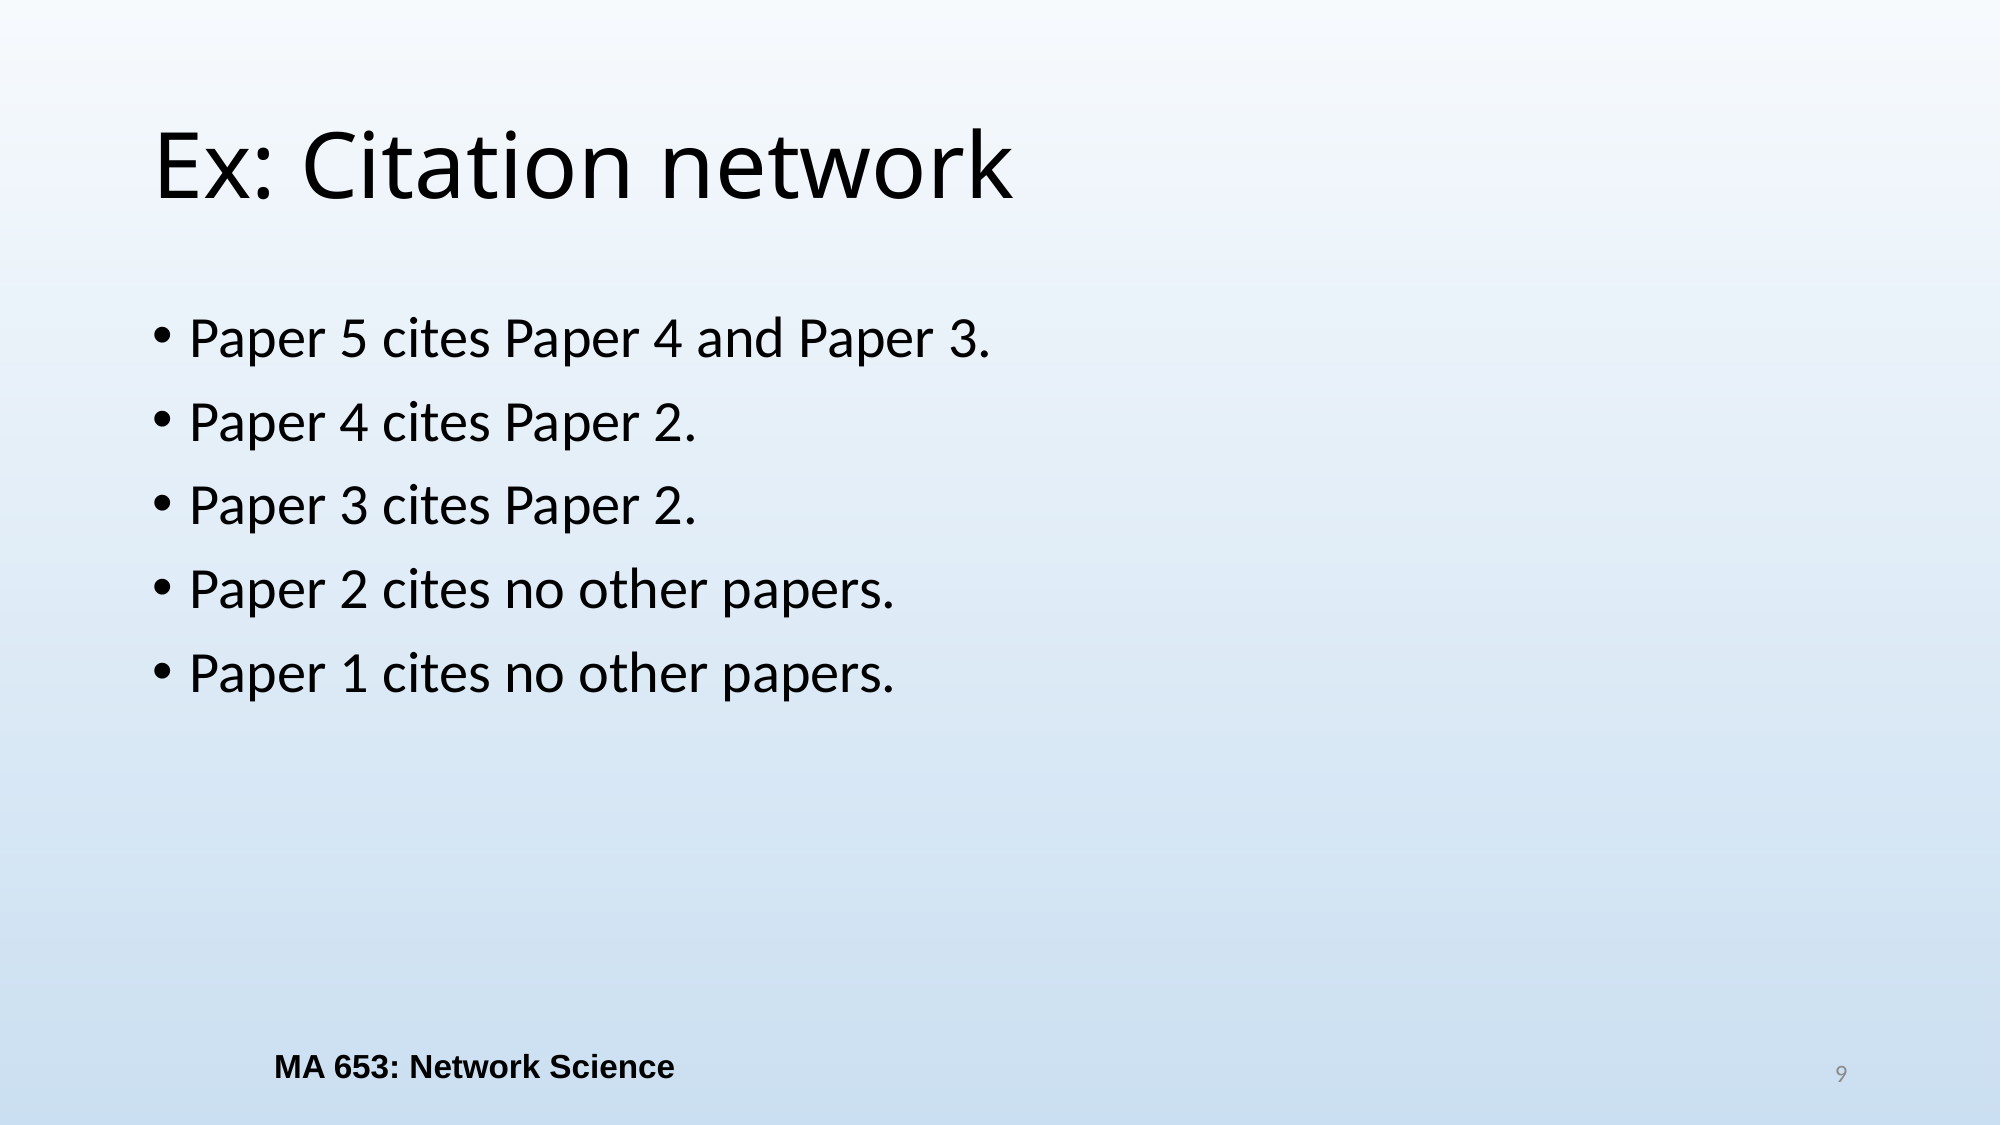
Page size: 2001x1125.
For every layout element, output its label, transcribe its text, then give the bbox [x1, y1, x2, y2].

list Paper 5 cites Paper 4 and Paper 3. Paper 4 cites Paper 2. Paper 3 cites Paper 2. Paper 2 cites no other papers. Paper 1 cites no other papers. [137, 299, 1863, 1014]
title Ex: Citation network [137, 59, 1863, 278]
slide_number 9 [1412, 1042, 1863, 1103]
footer MA 653: Network Science [137, 1035, 813, 1096]
